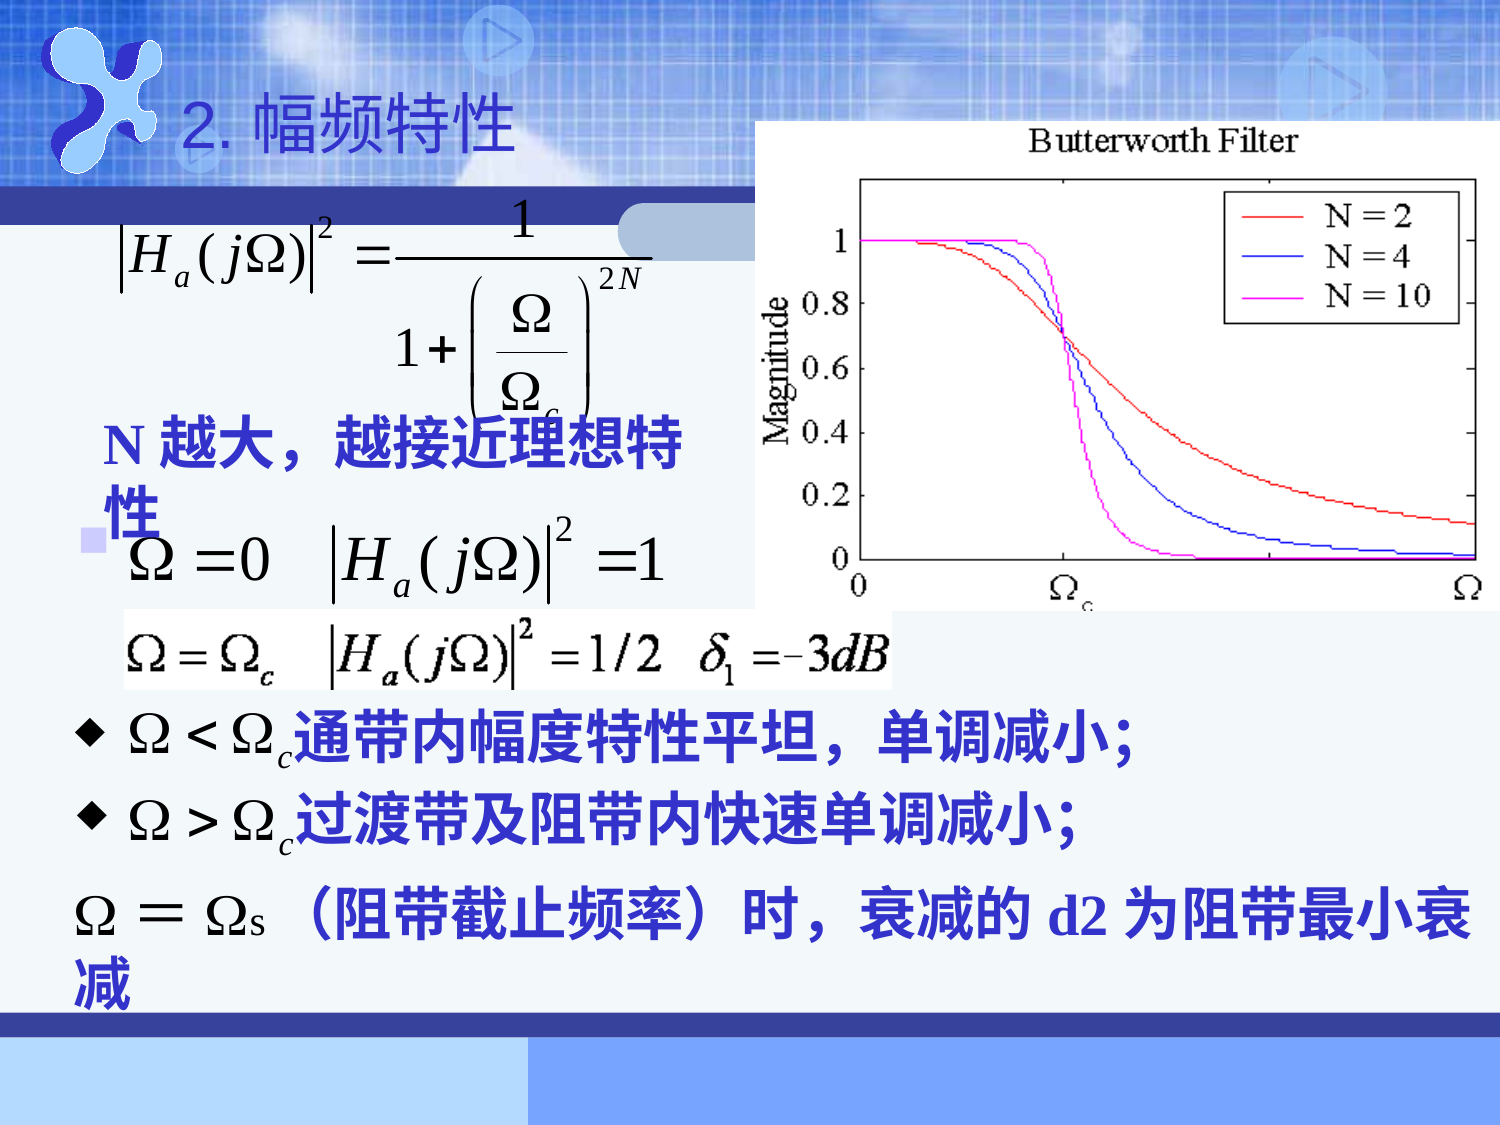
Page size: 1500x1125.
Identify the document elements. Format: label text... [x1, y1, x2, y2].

text_box N越大，越接近理想特性 [88, 432, 750, 520]
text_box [60, 692, 1424, 778]
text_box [62, 503, 663, 607]
text_box 2.幅频特性 [53, 78, 646, 166]
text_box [115, 190, 655, 433]
text_box W＝Ws（阻带截止频率）时，衰减的d2为阻带最小衰减 [59, 869, 1500, 1025]
picture [0, 0, 1500, 690]
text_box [62, 774, 1199, 861]
